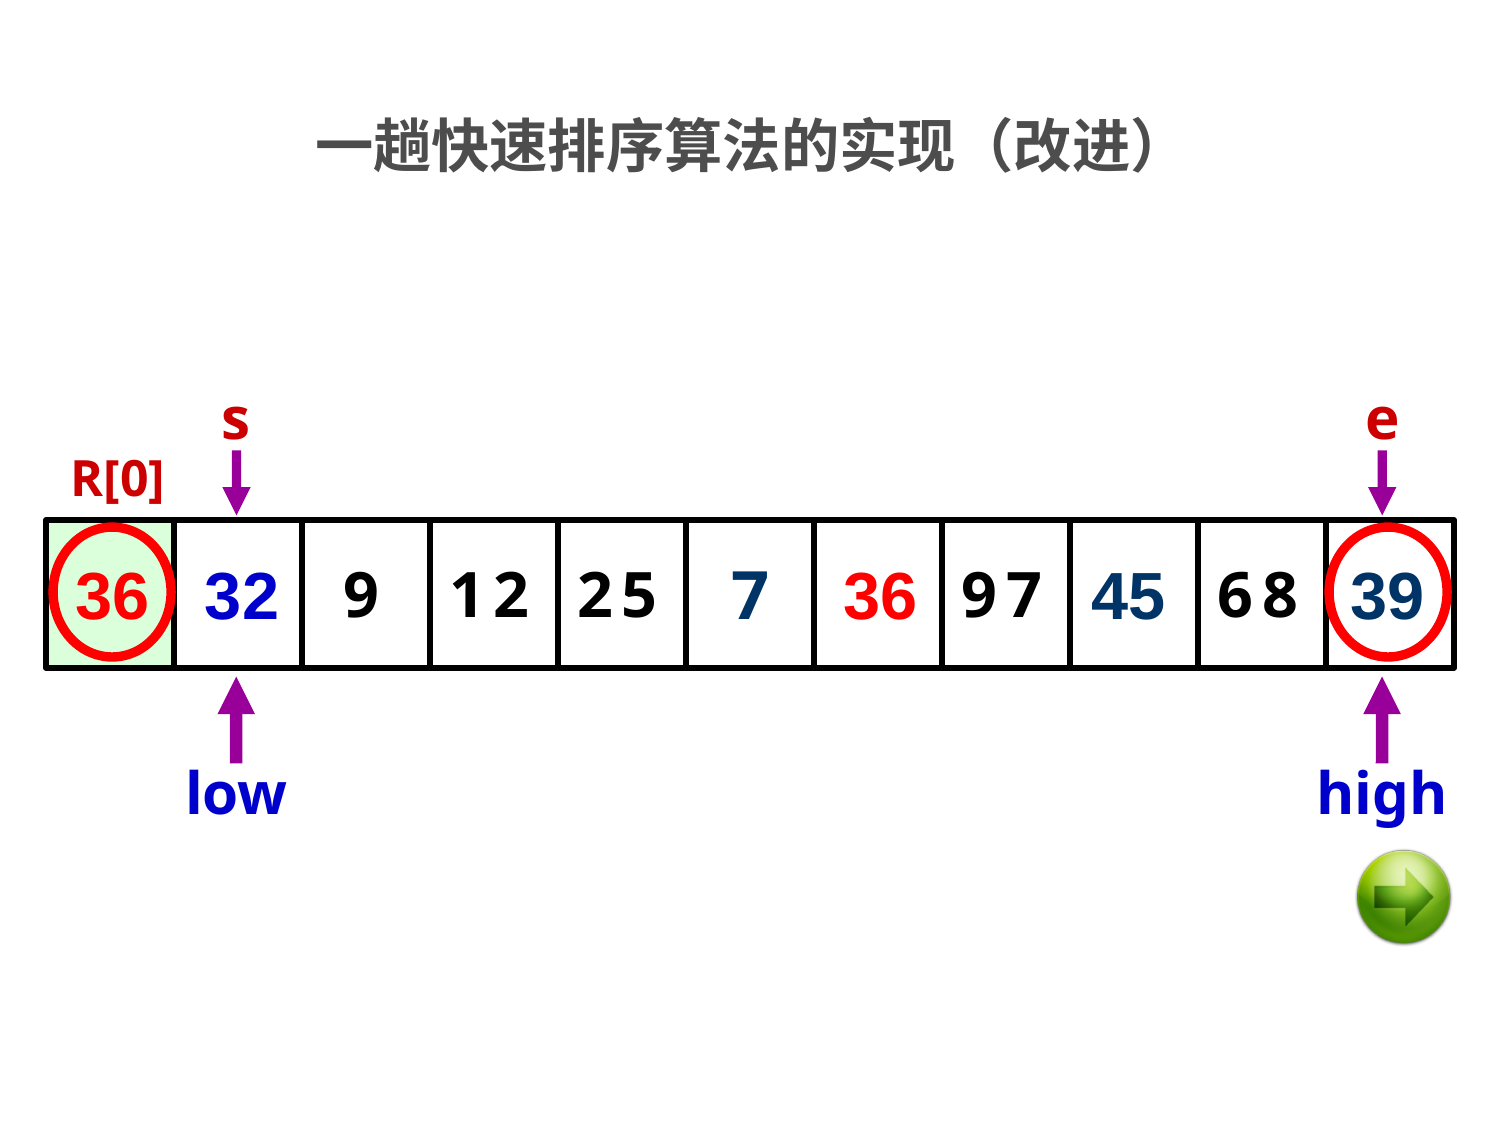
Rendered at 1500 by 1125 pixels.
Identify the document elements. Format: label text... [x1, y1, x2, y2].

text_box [147, 676, 325, 835]
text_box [1334, 373, 1430, 516]
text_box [188, 373, 284, 516]
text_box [1293, 676, 1471, 835]
picture [1352, 846, 1454, 948]
text_box R[0] [53, 432, 183, 513]
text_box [40, 514, 1460, 673]
title 一趟快速排序算法的实现（改进） [76, 101, 1427, 220]
